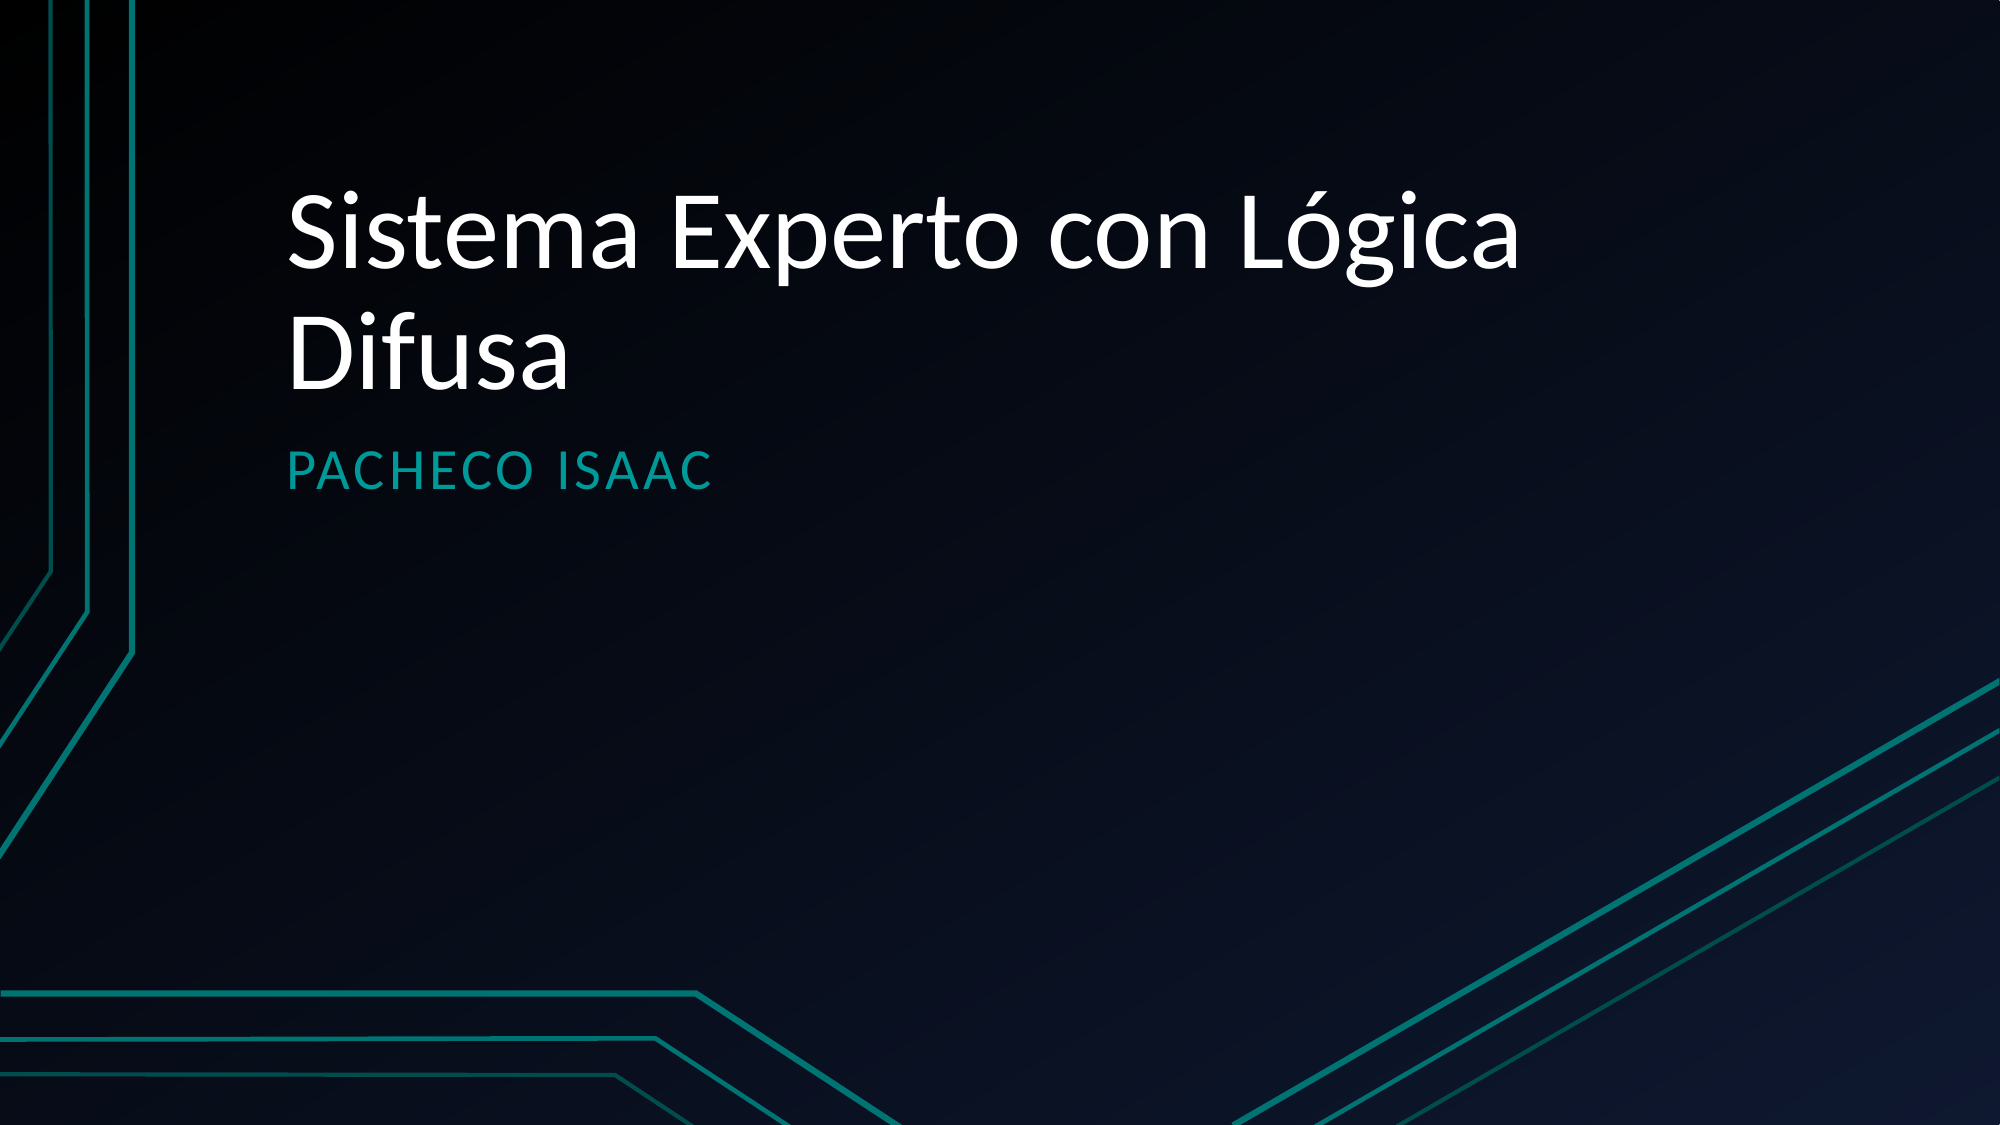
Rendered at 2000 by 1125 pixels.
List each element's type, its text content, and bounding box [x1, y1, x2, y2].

subtitle Pacheco isaac [266, 429, 1700, 717]
title Sistema Experto con Lógica Difusa [266, 95, 1700, 424]
